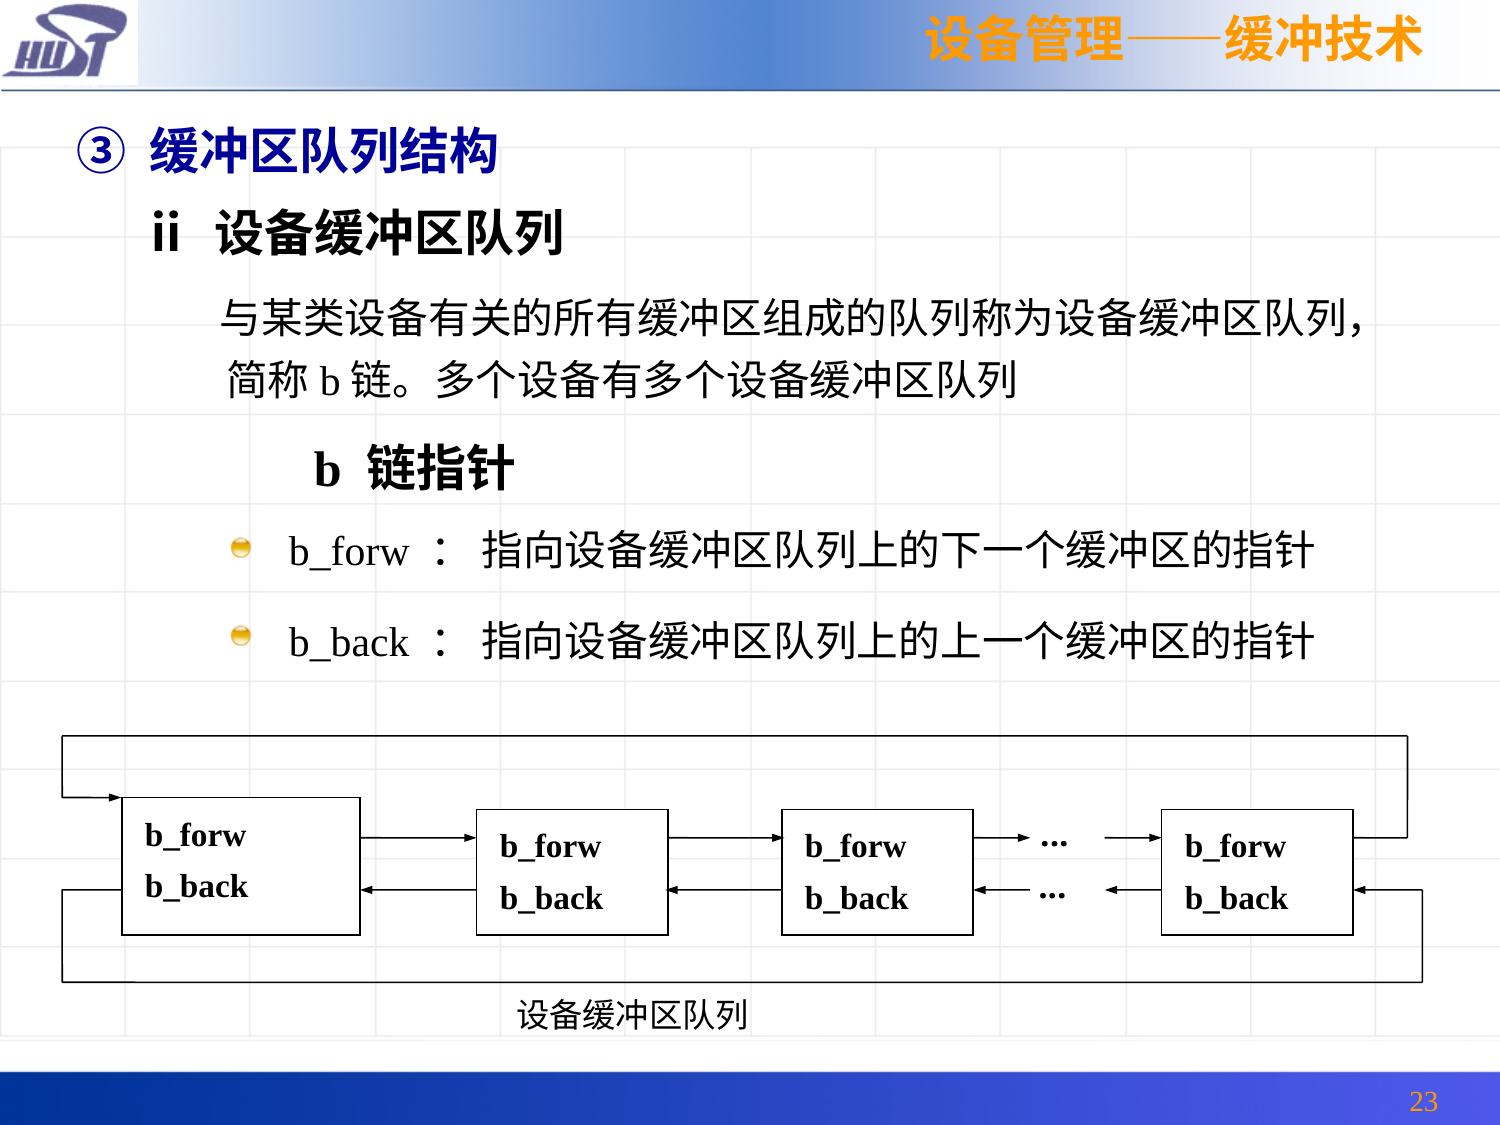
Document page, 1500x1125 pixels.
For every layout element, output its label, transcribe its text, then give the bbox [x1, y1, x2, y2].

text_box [61, 735, 1423, 1043]
picture [0, 0, 1500, 1125]
text_box ③ 缓冲区队列结构 ⅱ 设备缓冲区队列 与某类设备有关的所有缓冲区组成的队列称为设备缓冲区队列，简称b链。多个设备有多个设备缓冲区队列 b 链指针 b_forw ： 指向设备缓冲区队列上的下一个缓冲区的指针 b_back ： 指向设备缓冲区队列上的上一个缓冲区的指针 [61, 94, 1416, 675]
text_box 设备管理——缓冲技术 [62, 6, 1440, 76]
text_box 23 [1393, 1067, 1455, 1125]
